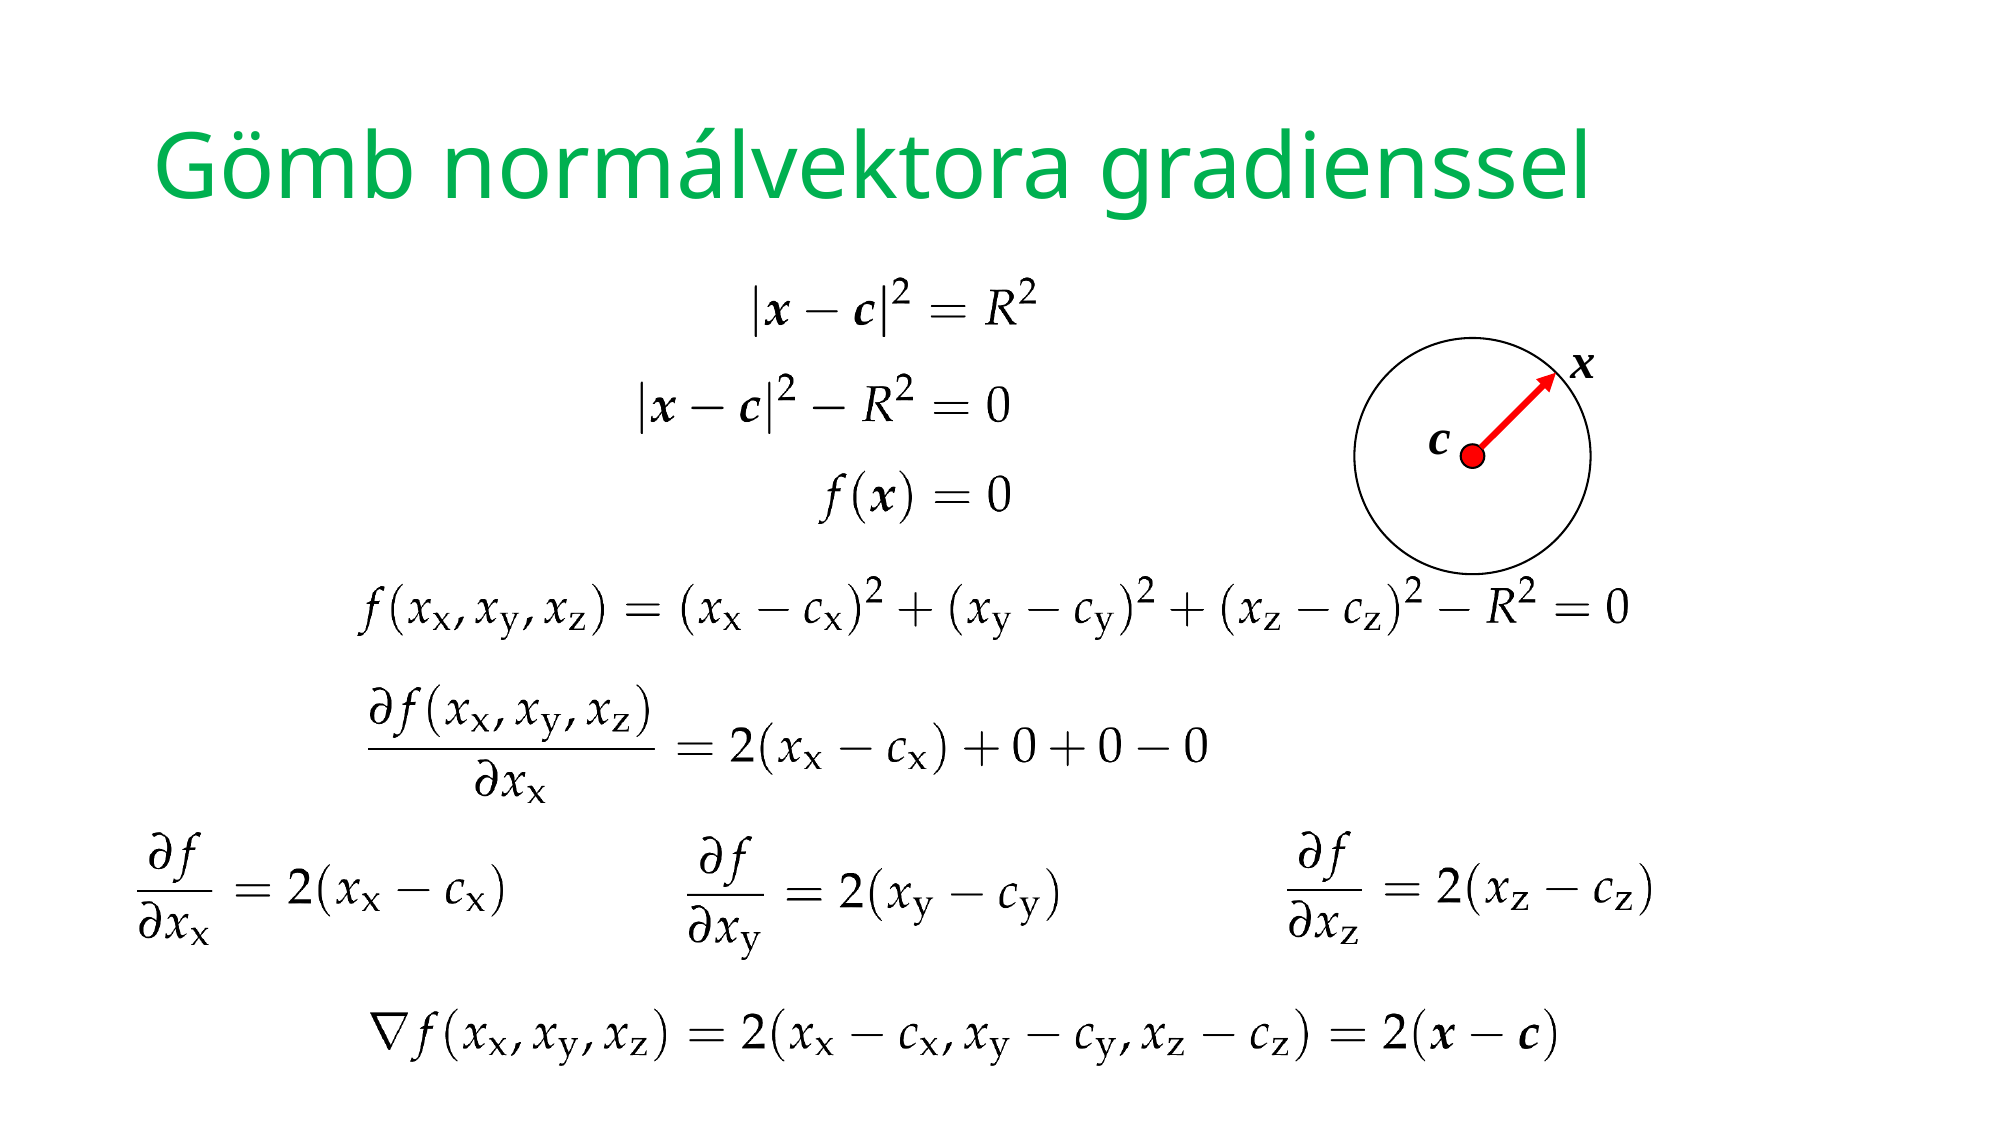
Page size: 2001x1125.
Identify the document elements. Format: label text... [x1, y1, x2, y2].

picture [754, 277, 1036, 338]
title Gömb normálvektora gradienssel [137, 59, 1863, 278]
text_box x [1555, 321, 1611, 397]
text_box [1480, 372, 1556, 448]
picture [817, 470, 1010, 524]
picture [687, 836, 1058, 960]
picture [1287, 831, 1651, 944]
picture [368, 684, 1207, 803]
picture [356, 576, 1628, 640]
text_box [1466, 444, 1485, 468]
picture [369, 1008, 1556, 1066]
text_box c [1413, 397, 1466, 472]
text_box [1354, 337, 1591, 575]
picture [640, 373, 1009, 434]
picture [137, 832, 503, 945]
